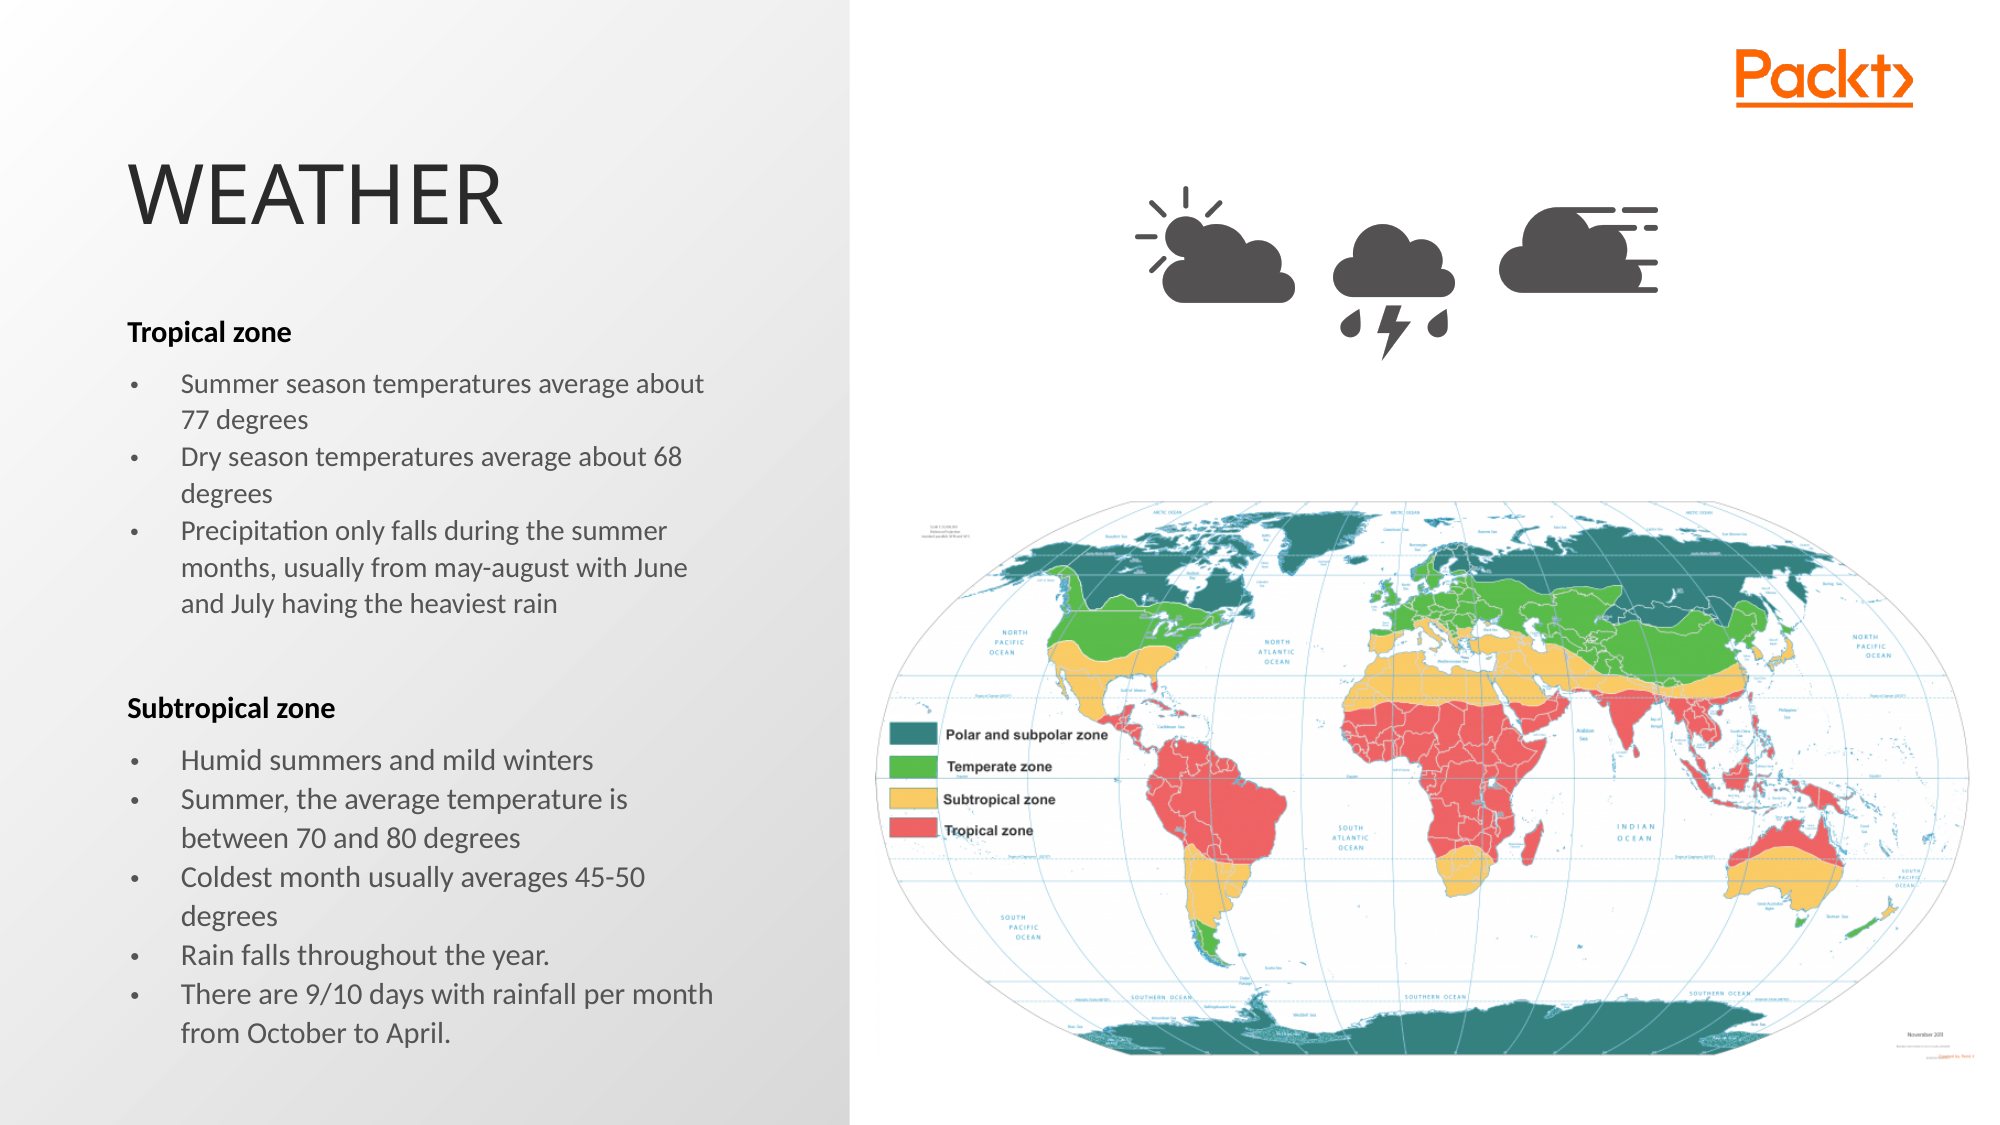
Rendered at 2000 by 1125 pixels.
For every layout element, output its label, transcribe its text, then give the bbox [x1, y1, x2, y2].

list Tropical zone Summer season temperatures average about 77 degrees Dry season temperatures average about 68 degrees Precipitation only falls during the summer months, usually from may-august with June and July having the heaviest rain Subtropical zone Humid summers and mild winters Summer, the average temperature is between 70 and 80 degrees Coldest month usually averages 45-50 degrees Rain falls throughout the year. There are 9/10 days with rainfall per month from October to April. [112, 302, 750, 1061]
picture [1736, 49, 1914, 109]
picture [1499, 206, 1659, 293]
picture [1135, 185, 1295, 303]
picture [1333, 224, 1456, 361]
title WEATHER [112, 112, 750, 250]
picture [874, 488, 1975, 1062]
